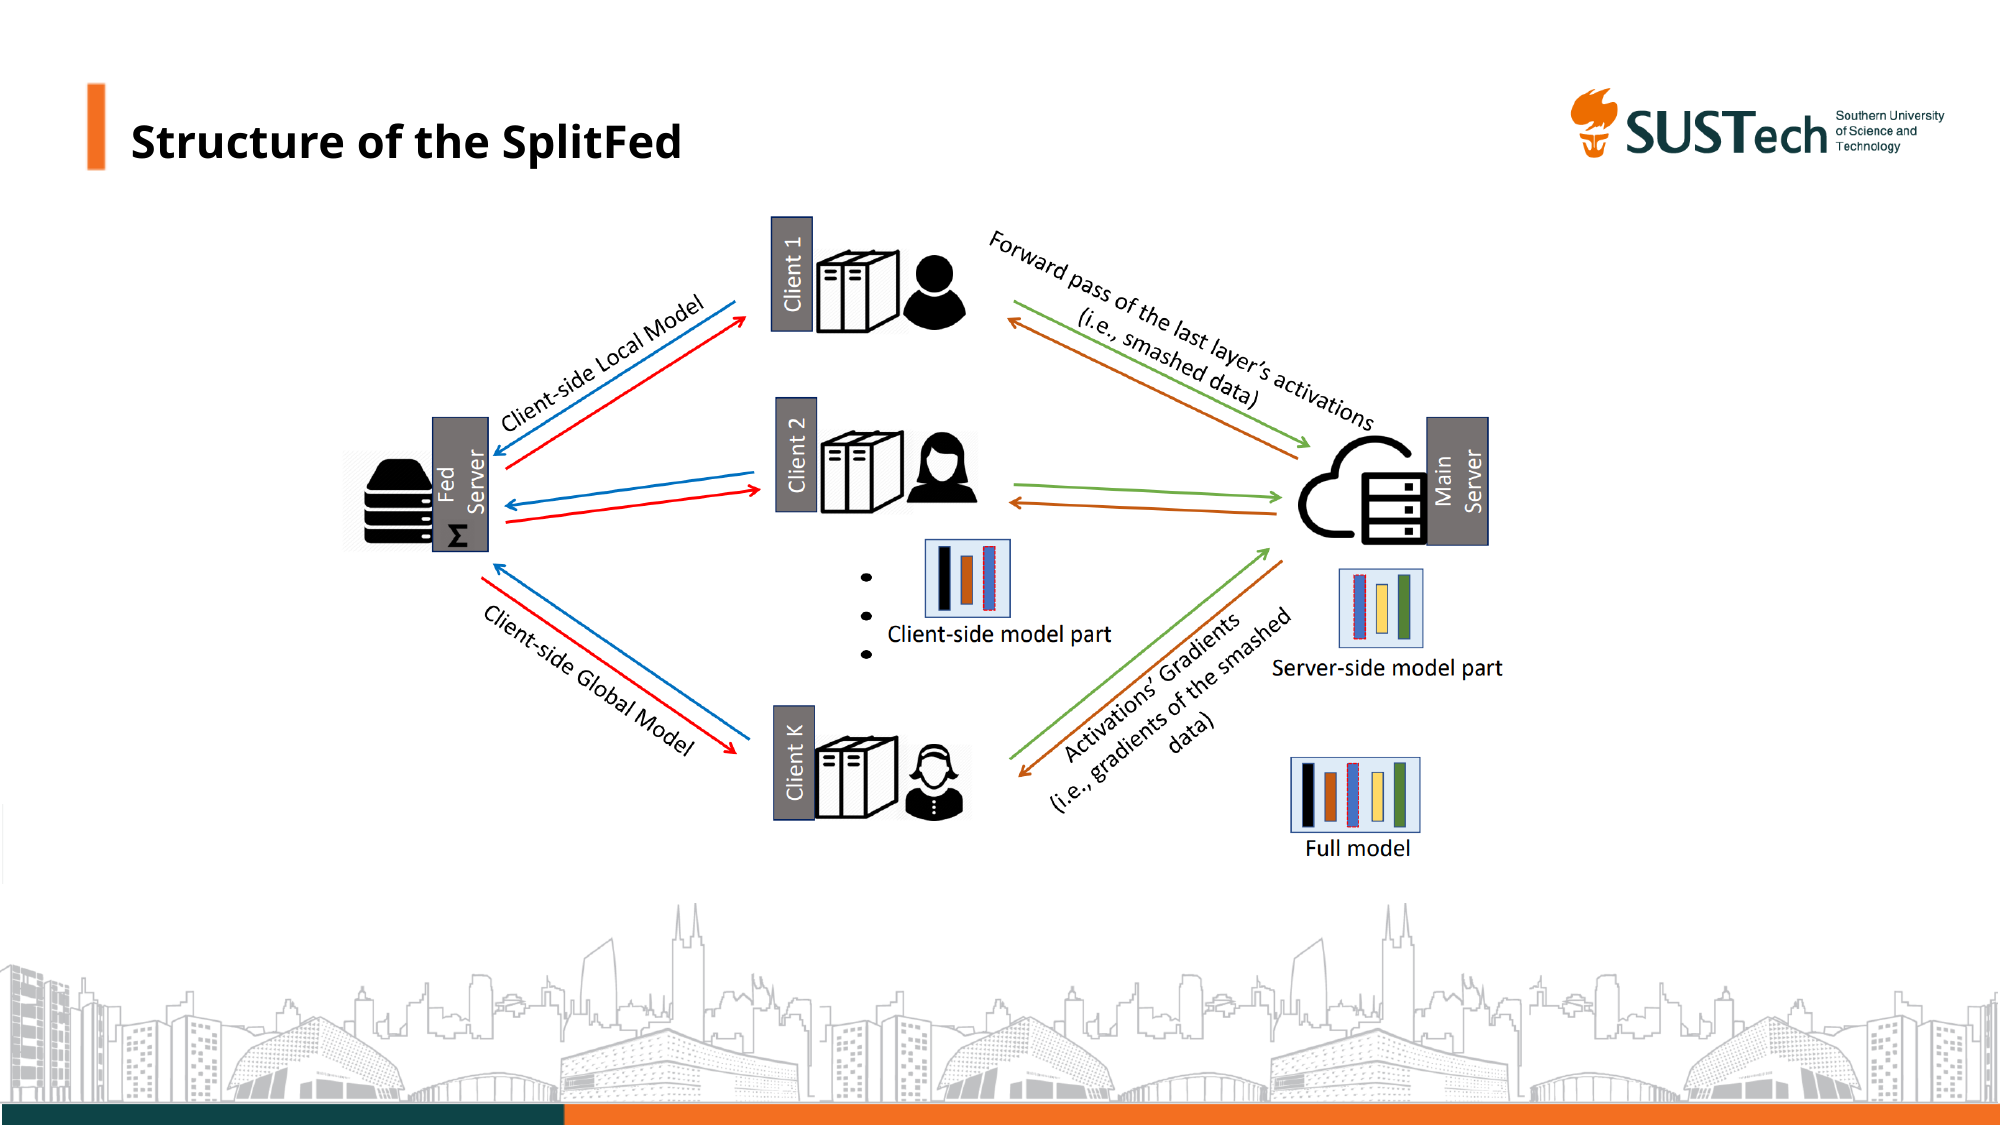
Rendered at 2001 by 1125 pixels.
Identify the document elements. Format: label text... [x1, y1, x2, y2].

picture [72, 50, 116, 204]
picture [0, 190, 2000, 1125]
picture [1560, 79, 1948, 175]
title Structure of the SplitFed [116, 50, 1616, 175]
